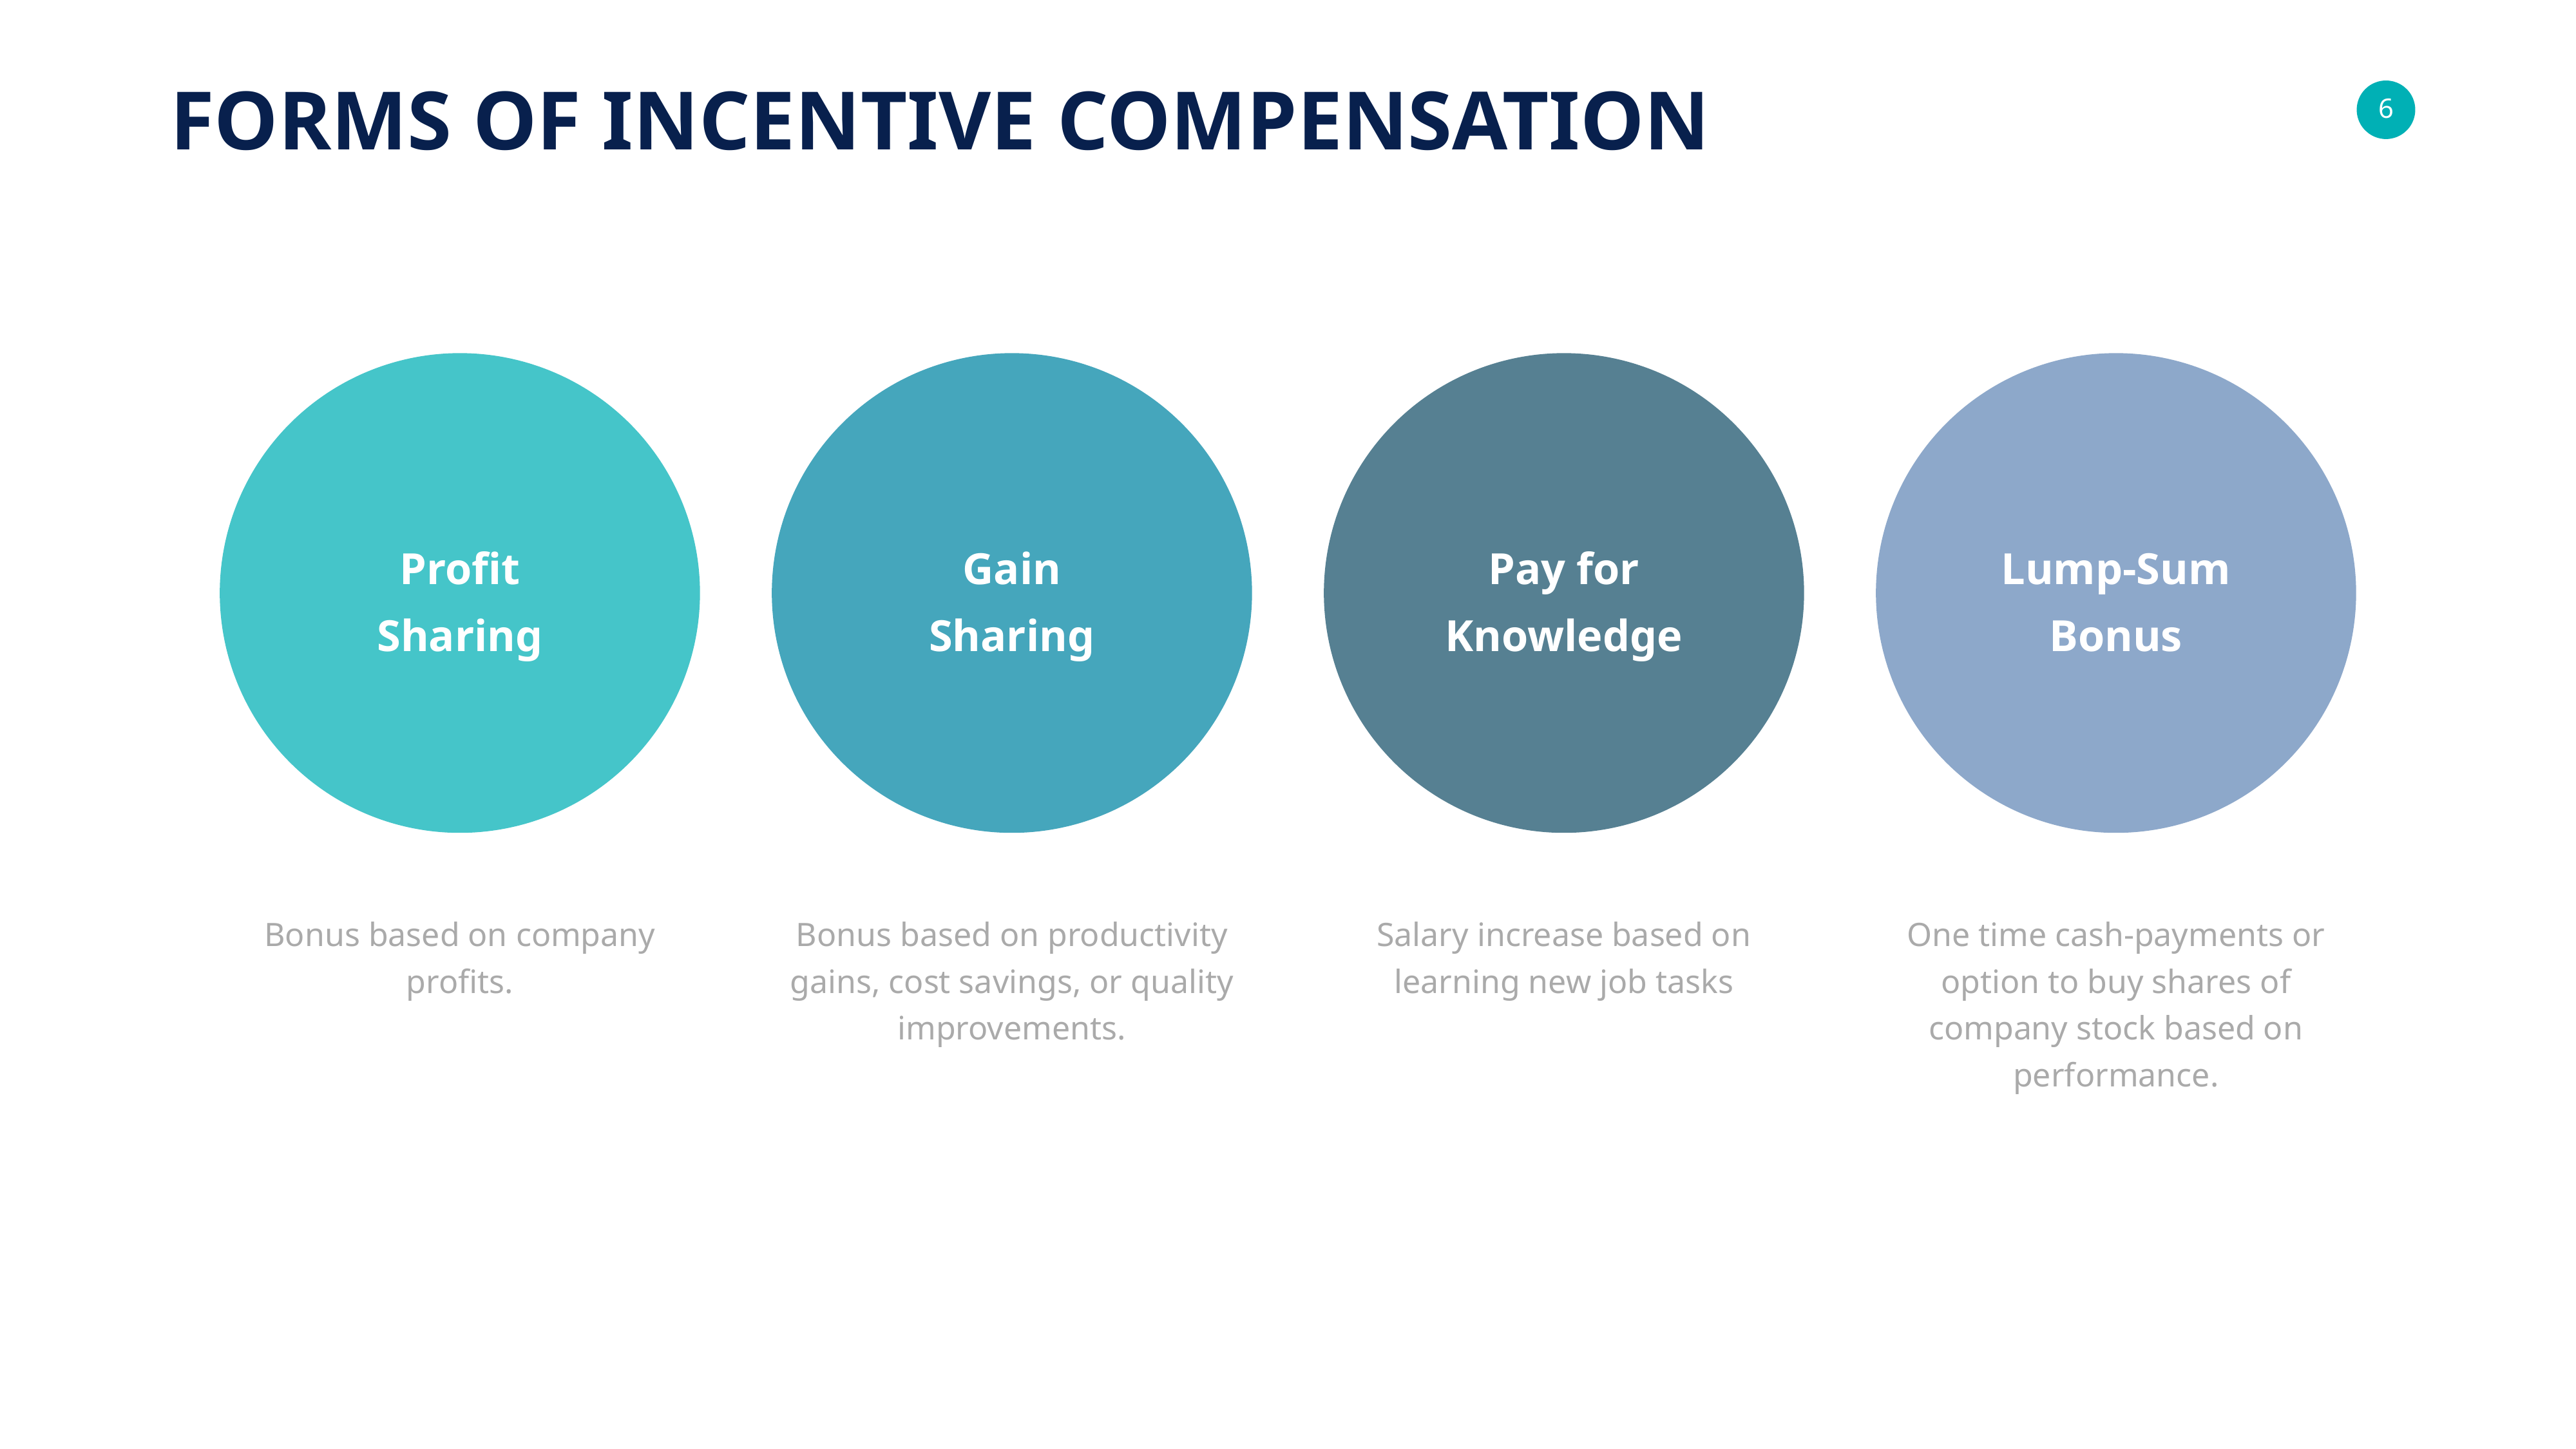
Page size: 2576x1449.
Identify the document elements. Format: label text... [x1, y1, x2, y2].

picture [220, 353, 700, 833]
text_box FORMS OF INCENTIVE COMPENSATION [160, 64, 1721, 171]
picture [1876, 353, 2356, 833]
text_box Bonus based on company profits. [220, 900, 700, 1005]
text_box One time cash-payments or option to buy shares of company stock based on performance. [1876, 900, 2356, 1099]
picture [772, 353, 1252, 833]
text_box Bonus based on productivity gains, cost savings, or quality improvements. [772, 900, 1252, 1052]
text_box Salary increase based on learning new job tasks [1324, 900, 1804, 1005]
picture [1324, 353, 1804, 833]
